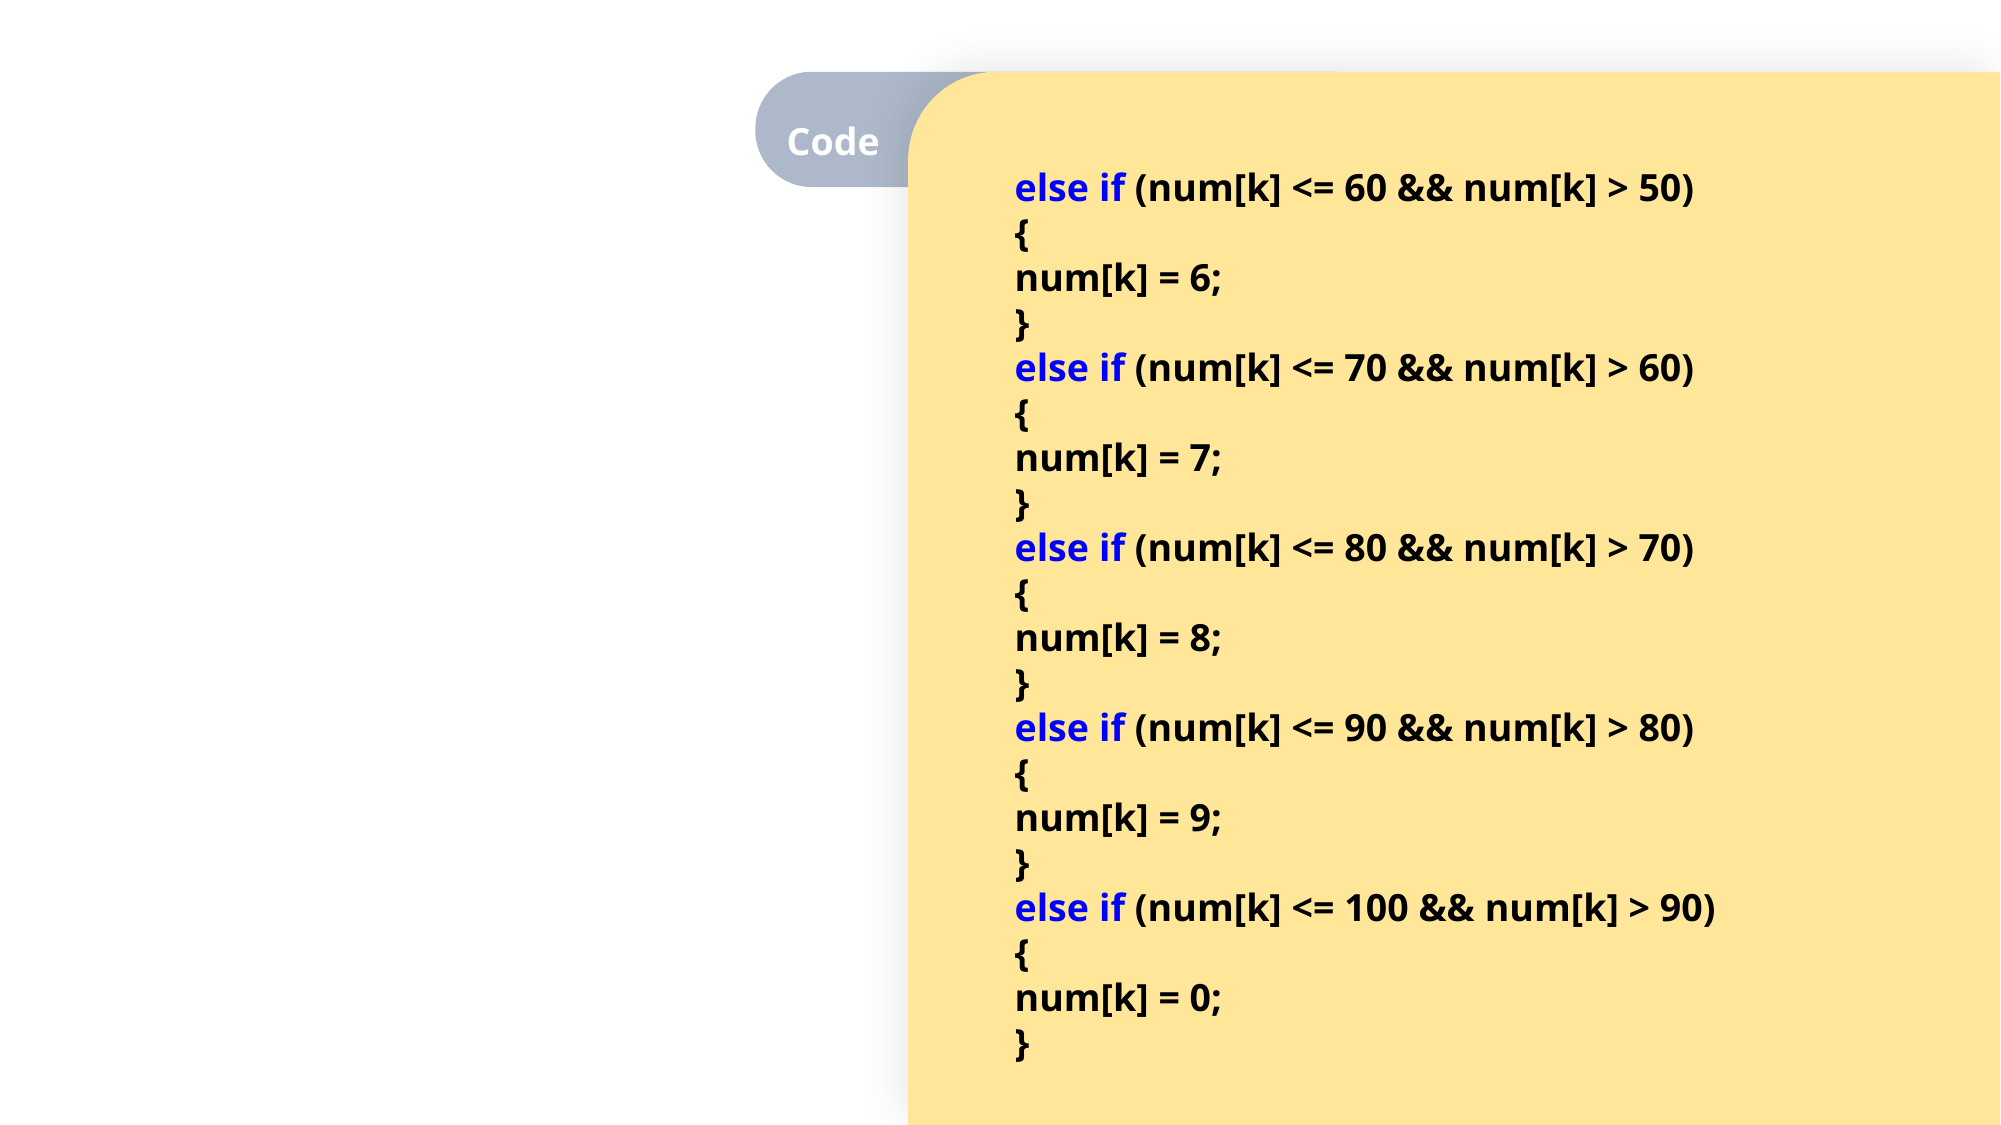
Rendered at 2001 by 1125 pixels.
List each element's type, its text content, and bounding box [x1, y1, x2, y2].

text_box Code [755, 71, 931, 188]
text_box else if (num[k] <= 60 && num[k] > 50) { num[k] = 6; } else if (num[k] <= 70 && num[k] > 60) { num[k] = 7; } else if (num[k] <= 80 && num[k] > 70) { num[k] = 8; } else if (num[k] <= 90 && num[k] > 80) { num[k] = 9; } else if (num[k] <= 100 && num[k] > 90) { num[k] = 0; } [999, 156, 2000, 1072]
text_box [907, 70, 2000, 1125]
